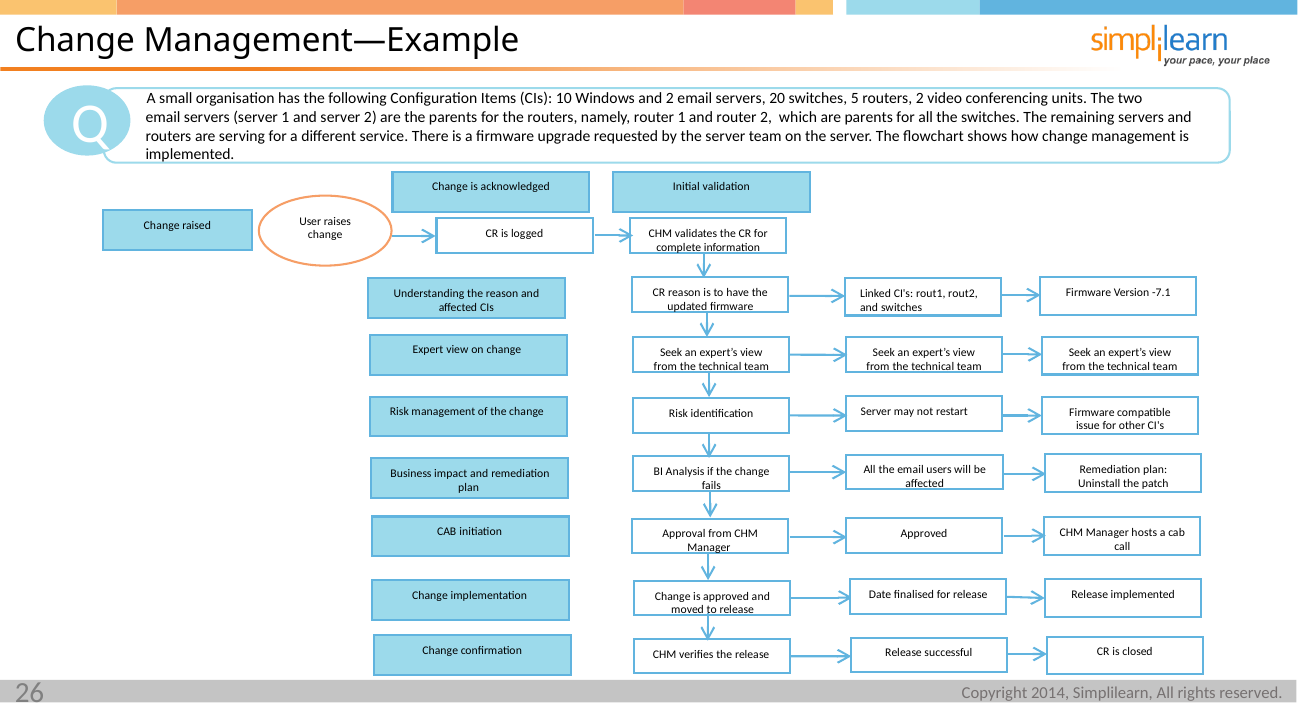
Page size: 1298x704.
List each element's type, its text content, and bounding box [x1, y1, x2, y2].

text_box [43, 85, 1230, 163]
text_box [103, 171, 1203, 675]
list Change Management—Example [0, 14, 1062, 67]
picture [1089, 15, 1270, 71]
